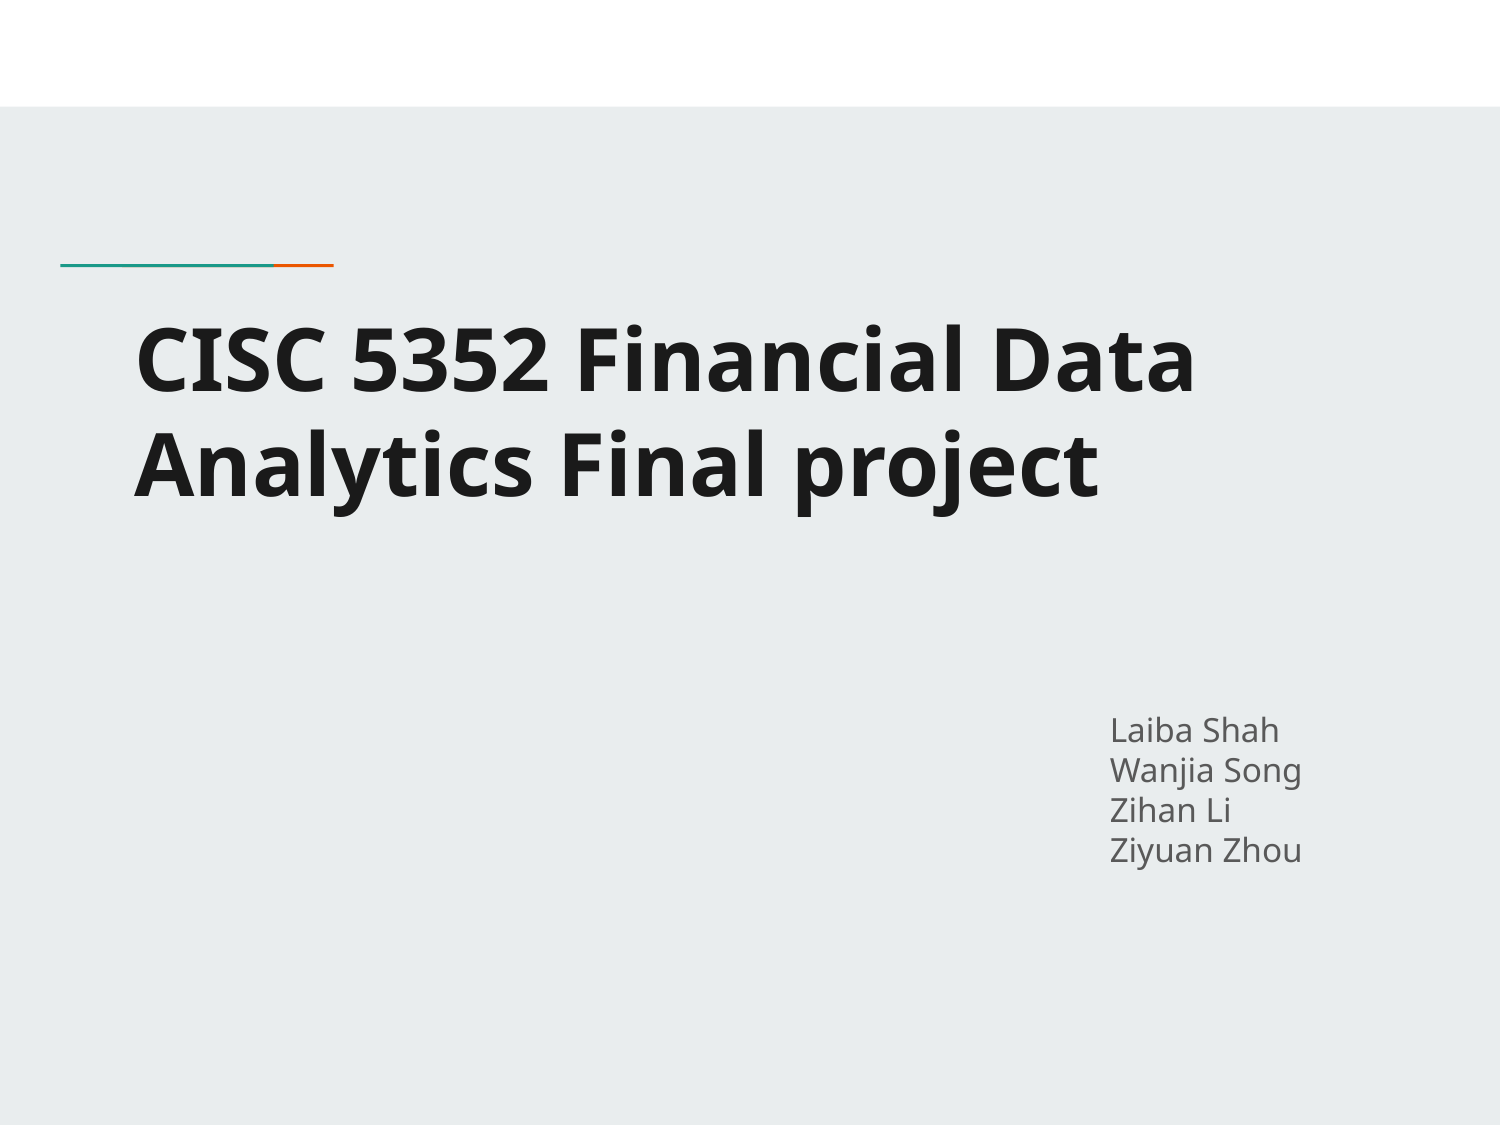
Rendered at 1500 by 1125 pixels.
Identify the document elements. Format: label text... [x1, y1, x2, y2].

title CISC 5352 Financial Data Analytics Final project [119, 289, 1381, 654]
subtitle Laiba Shah Wanjia Song Zihan Li Ziyuan Zhou [119, 693, 1381, 813]
